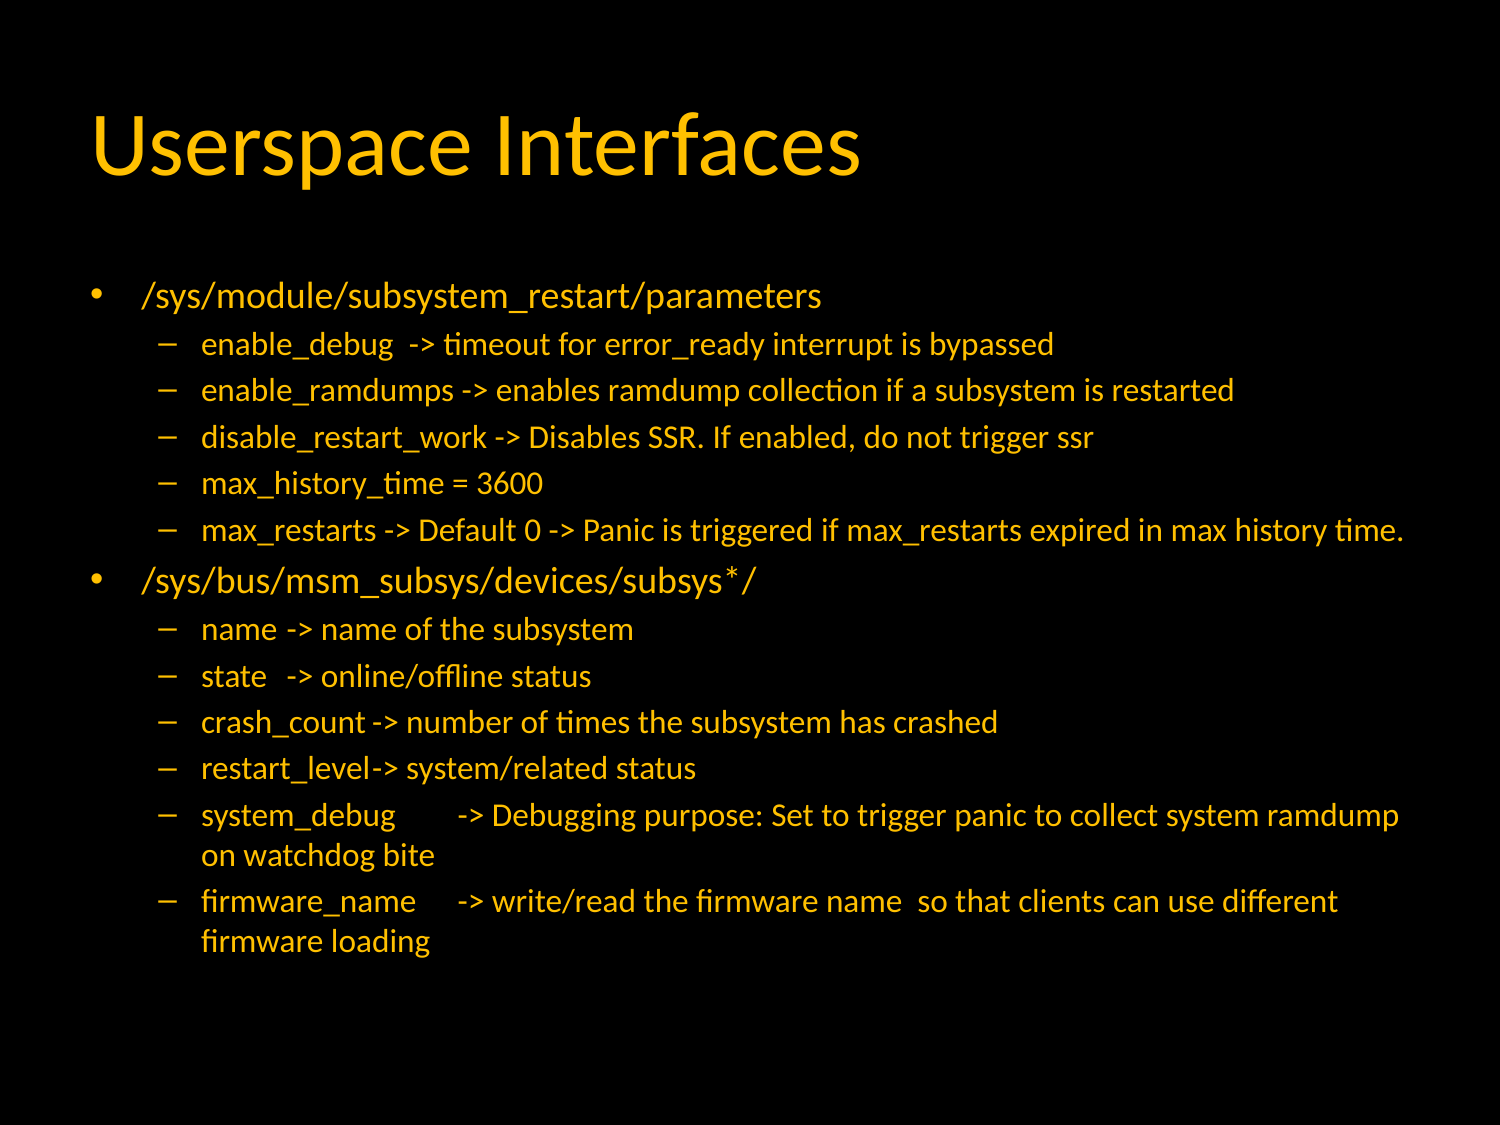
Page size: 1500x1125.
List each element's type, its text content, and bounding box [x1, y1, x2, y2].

list /sys/module/subsystem_restart/parameters enable_debug -> timeout for error_ready interrupt is bypassed enable_ramdumps -> enables ramdump collection if a subsystem is restarted disable_restart_work -> Disables SSR. If enabled, do not trigger ssr max_history_time = 3600 max_restarts -> Default 0 -> Panic is triggered if max_restarts expired in max history time. /sys/bus/msm_subsys/devices/subsys*/ name -> name of the subsystem state -> online/offline status crash_count -> number of times the subsystem has crashed restart_level -> system/related status system_debug -> Debugging purpose: Set to trigger panic to collect system ramdump on watchdog bite firmware_name -> write/read the firmware name so that clients can use different firmware loading [75, 262, 1425, 1005]
title Userspace Interfaces [75, 45, 1425, 233]
